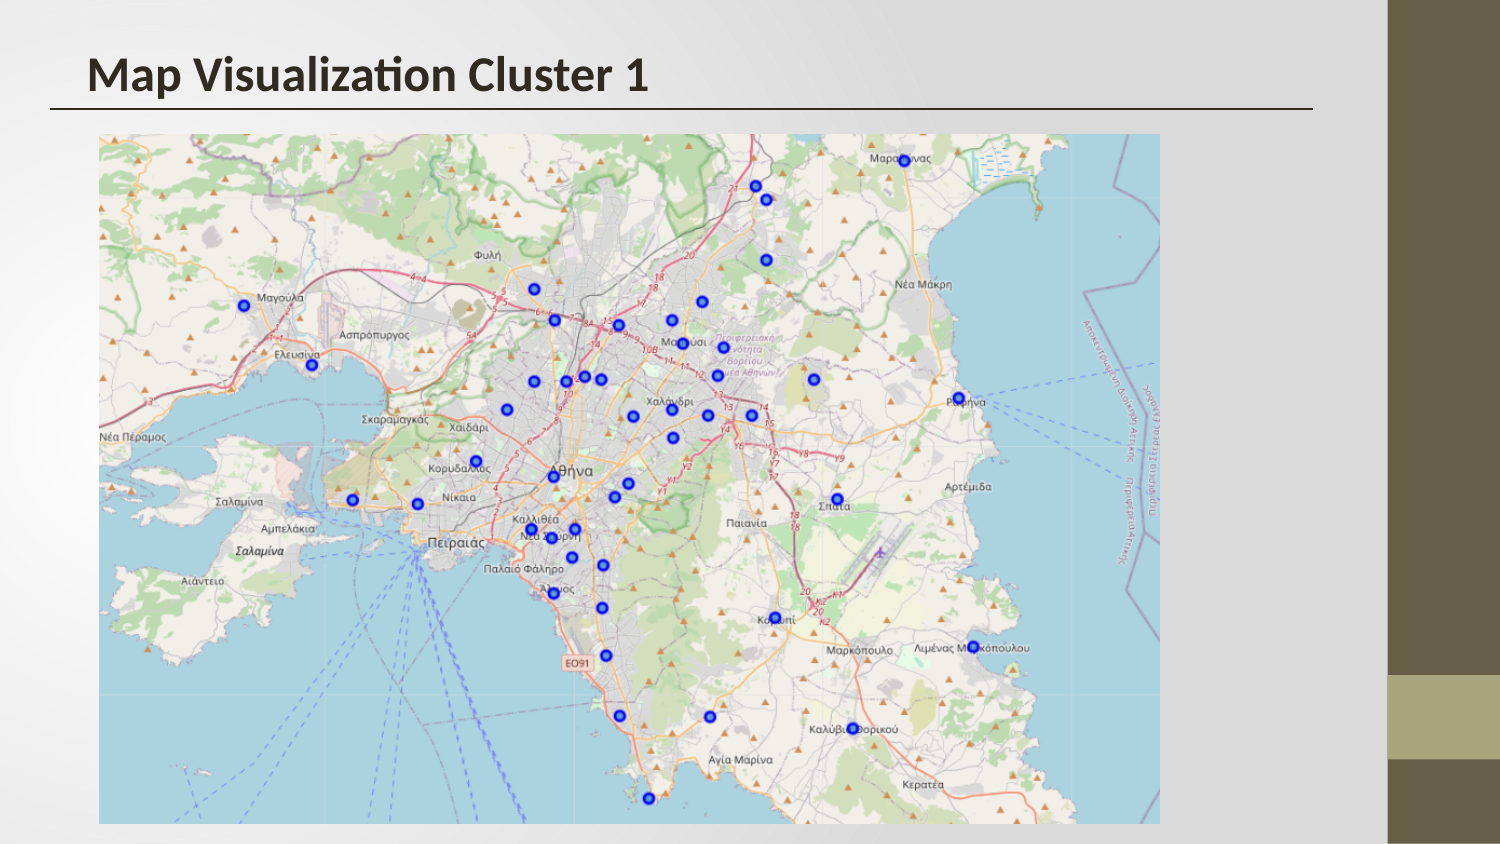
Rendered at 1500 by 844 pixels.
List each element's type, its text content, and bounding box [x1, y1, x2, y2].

text_box Map Visualization Cluster 1 [71, 33, 800, 101]
picture [99, 133, 1161, 824]
